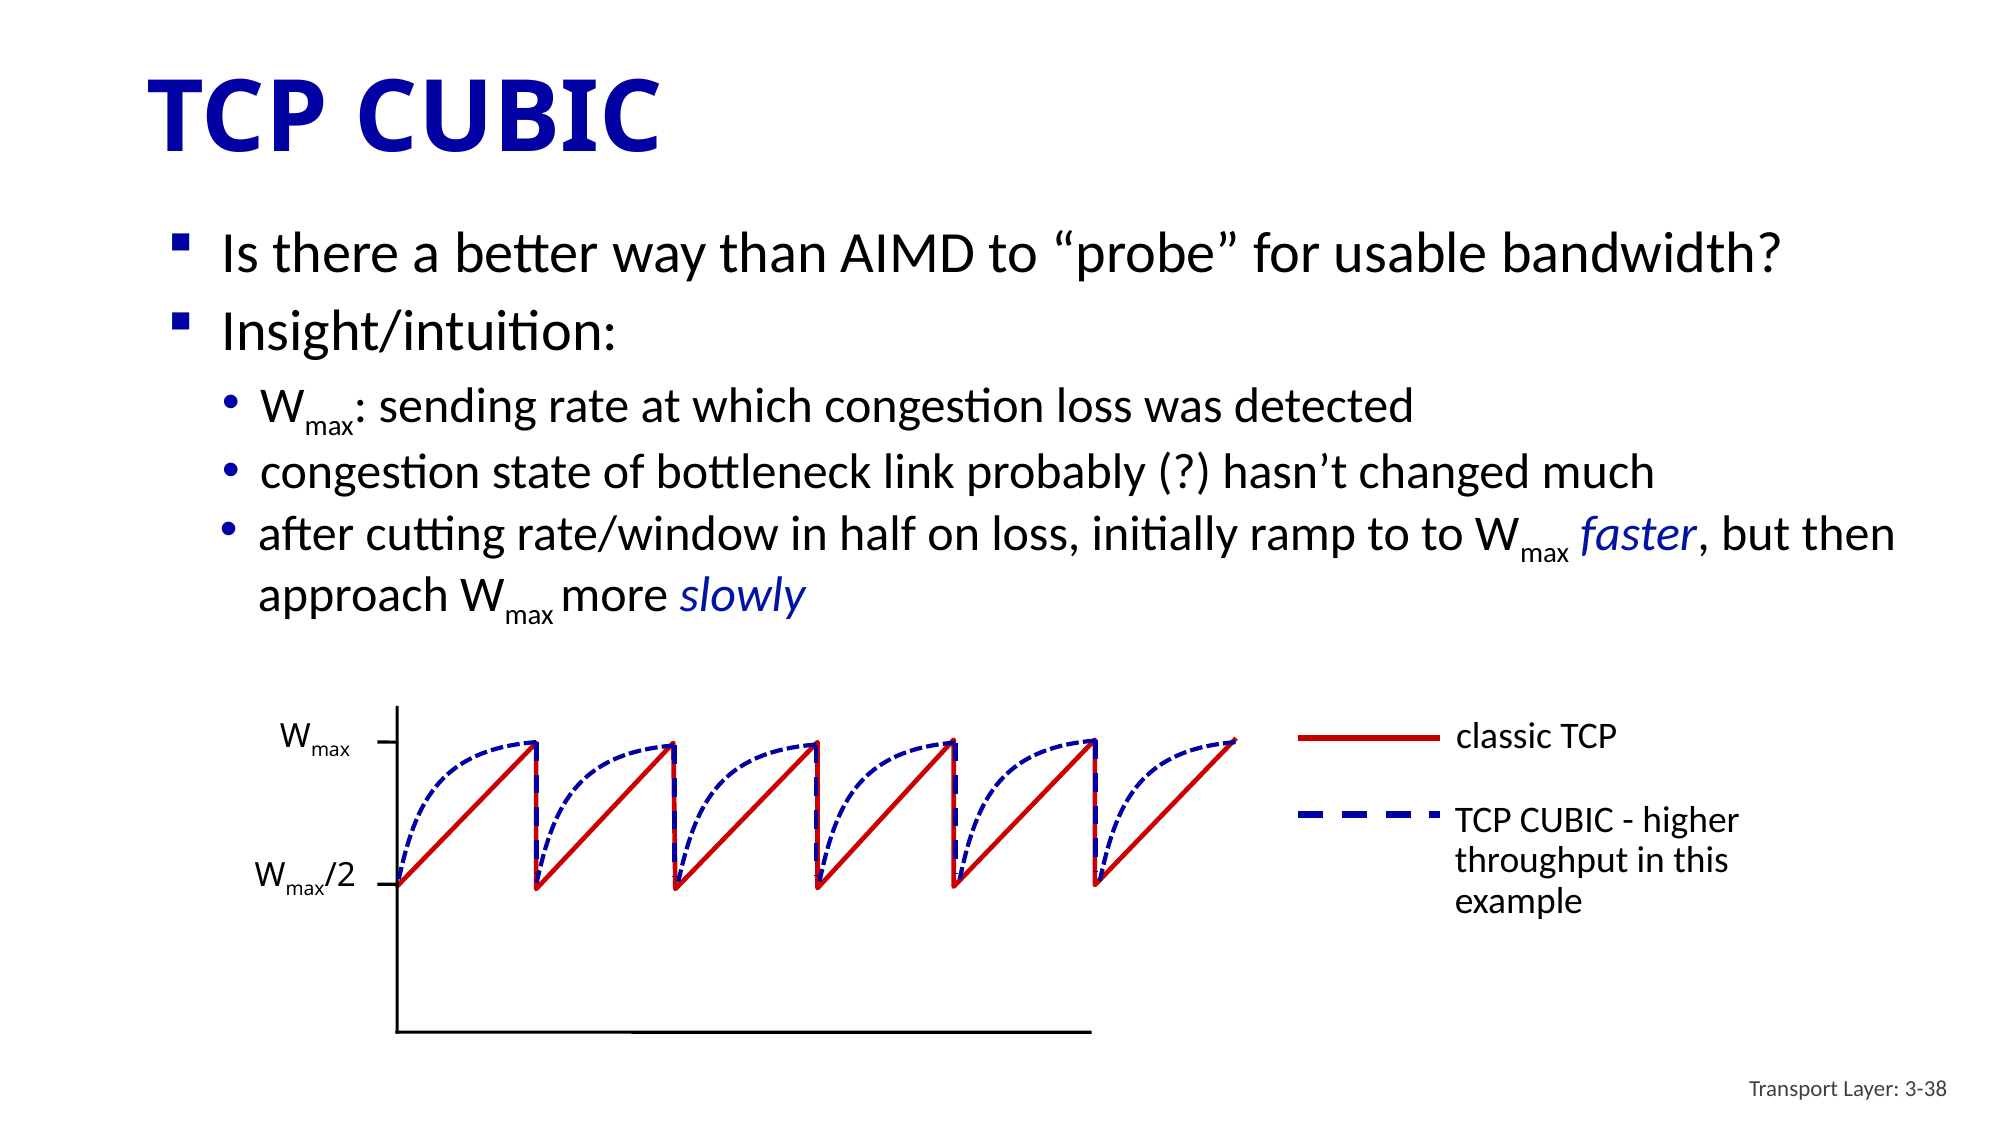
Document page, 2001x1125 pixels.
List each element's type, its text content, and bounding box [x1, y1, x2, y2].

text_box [536, 740, 1236, 886]
text_box Insight/intuition: Wmax: sending rate at which congestion loss was detected congestion state of bottleneck link probably (?) hasn’t changed much [131, 293, 1963, 1056]
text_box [1297, 704, 1799, 931]
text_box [238, 705, 1237, 1034]
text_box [398, 742, 536, 882]
text_box after cutting rate/window in half on loss, initially ramp to to Wmax faster, but then approach Wmax more slowly [128, 493, 1961, 642]
text_box Is there a better way than AIMD to “probe” for usable bandwidth? [131, 214, 1963, 293]
title TCP CUBIC [131, 45, 2000, 193]
slide_number Transport Layer: 3-38 [1512, 1056, 1963, 1117]
